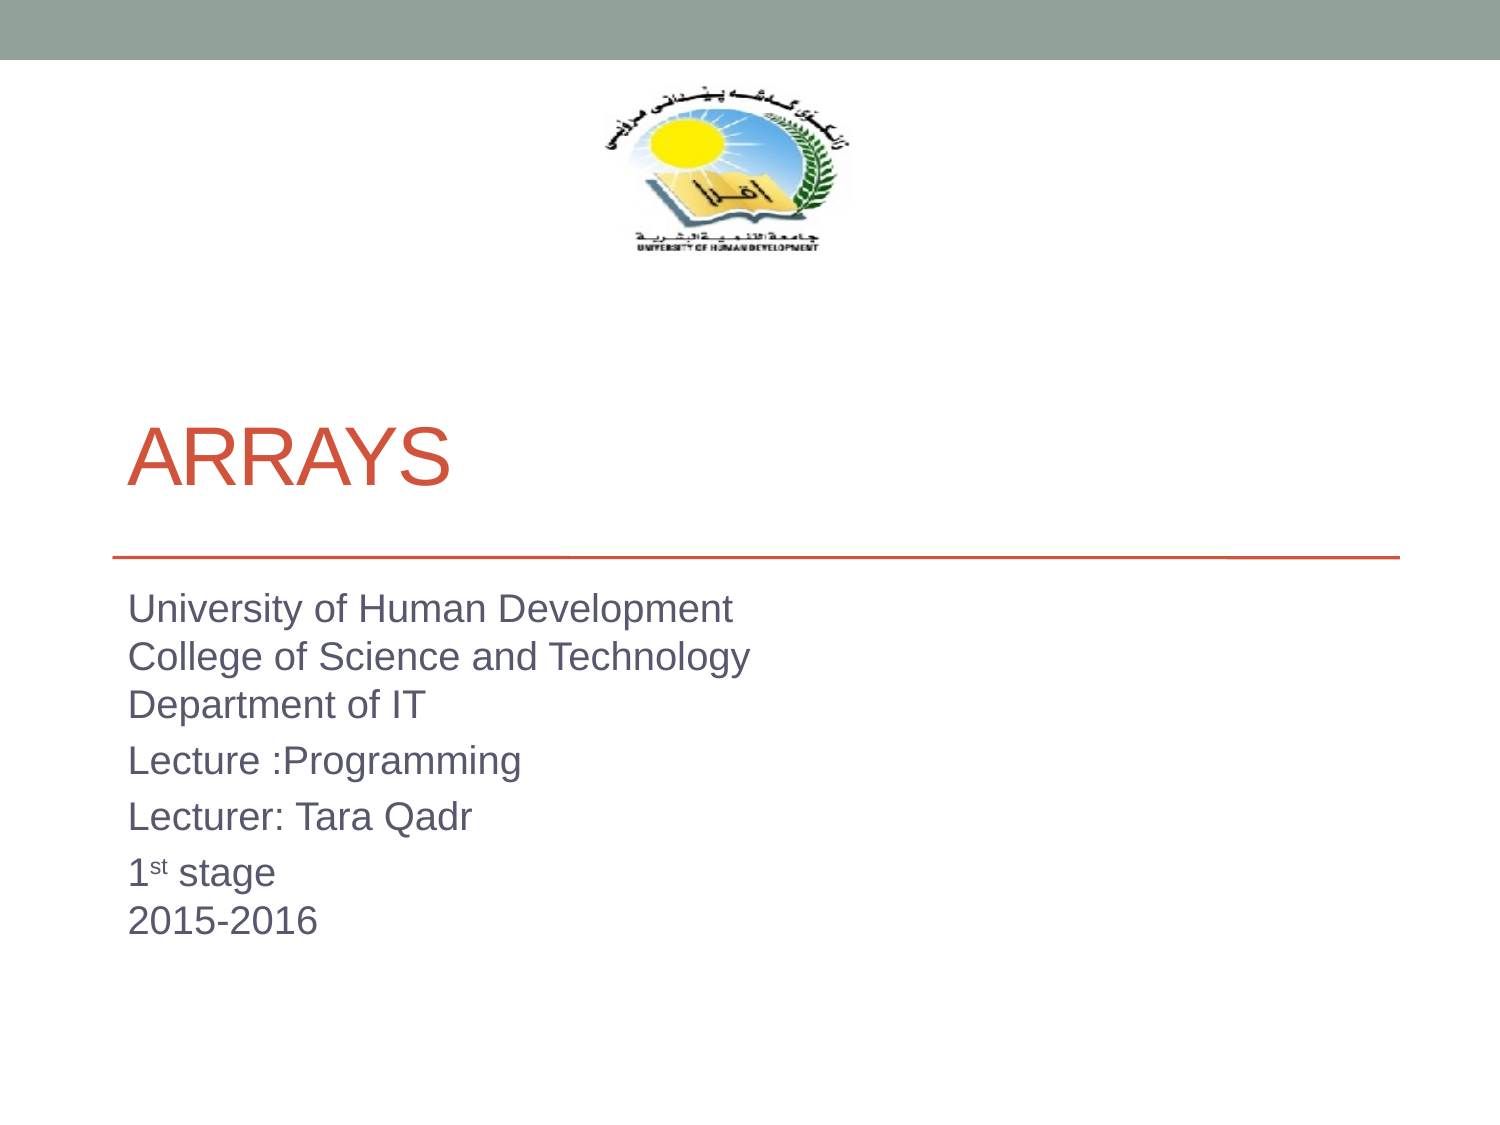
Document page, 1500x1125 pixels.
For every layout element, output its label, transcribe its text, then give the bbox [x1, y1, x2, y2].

title Arrays [112, 280, 1400, 510]
subtitle University of Human Development College of Science and Technology Department of IT Lecture :Programming Lecturer: Tara Qadr 1st stage 2015-2016 [112, 575, 1163, 950]
picture [574, 74, 881, 276]
